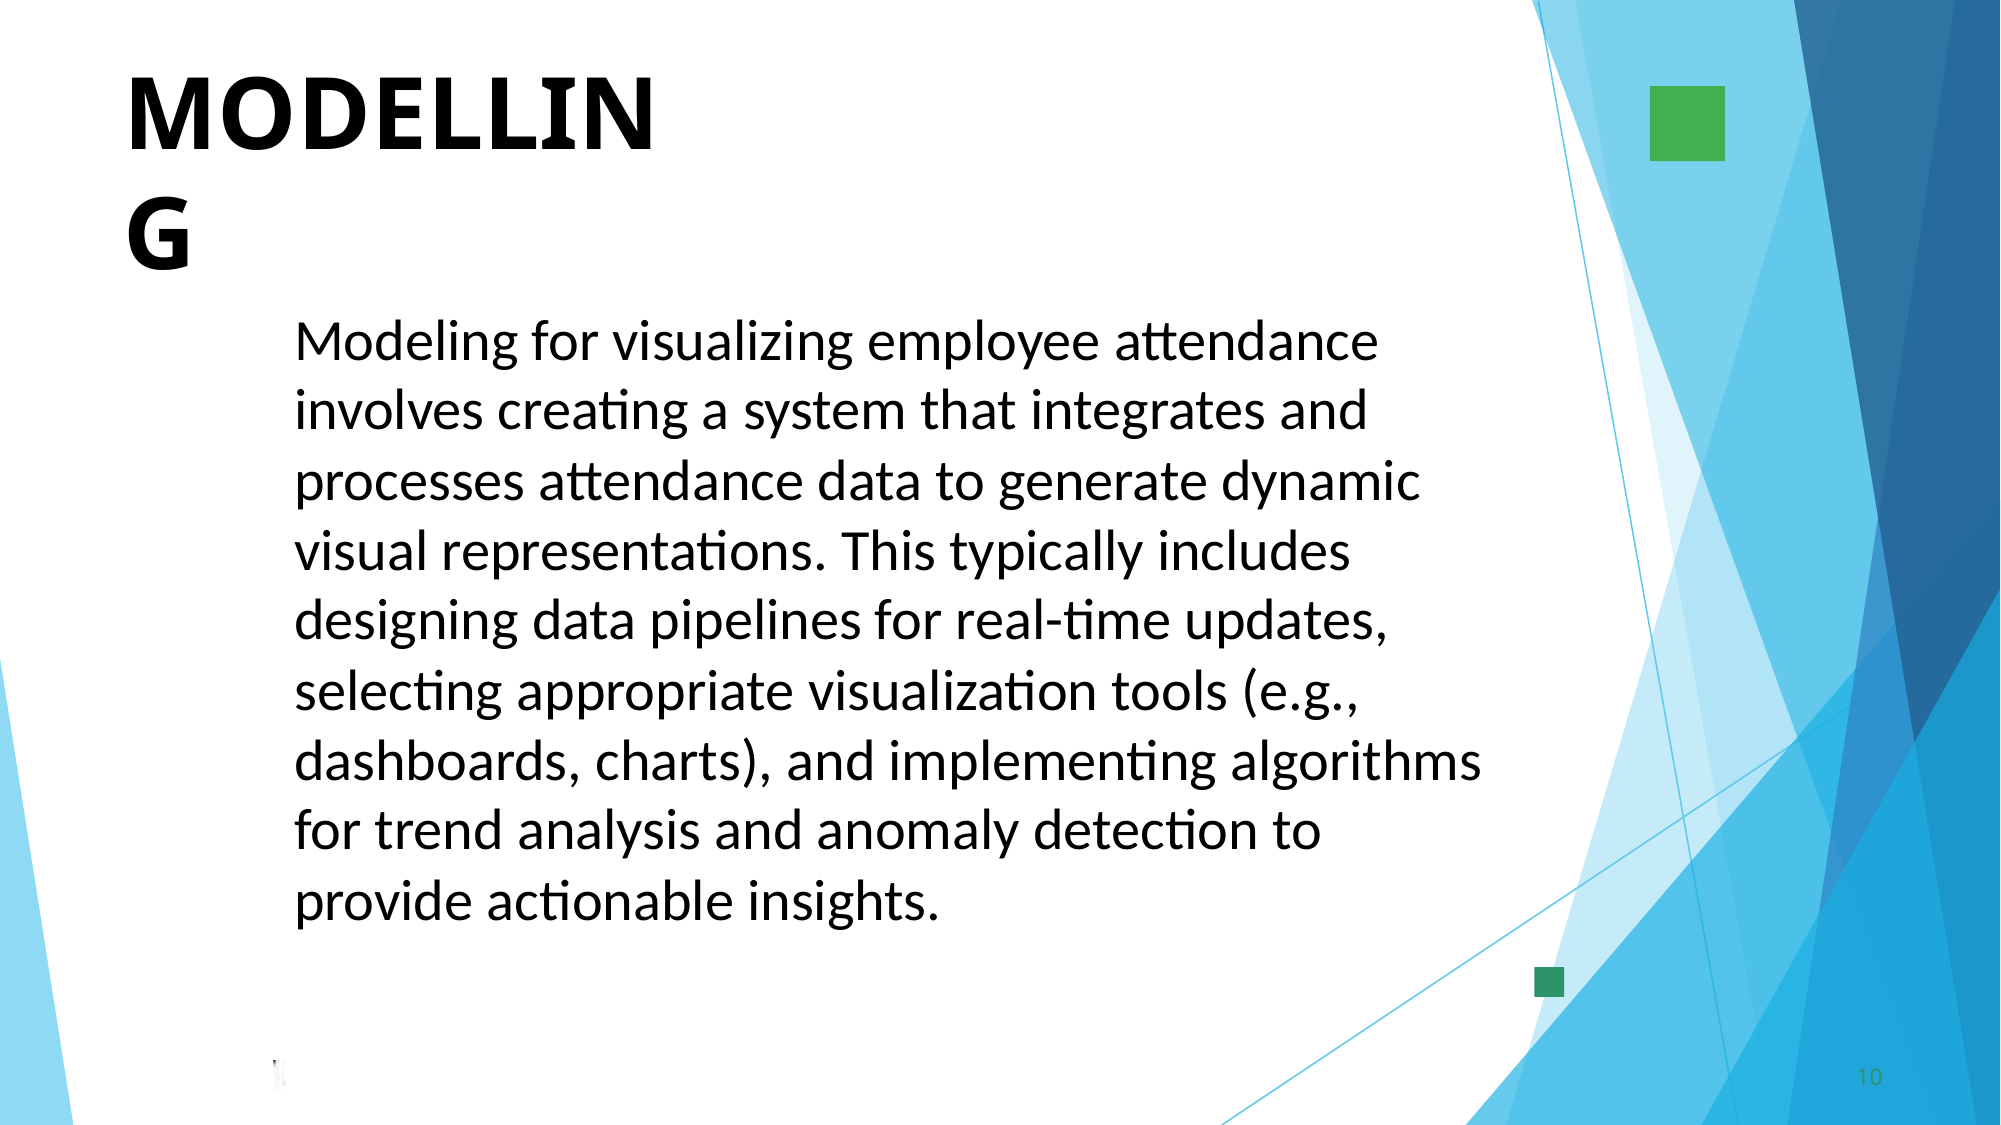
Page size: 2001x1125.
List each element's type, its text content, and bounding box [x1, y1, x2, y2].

text_box 10 [1849, 1061, 1888, 1095]
picture [273, 1060, 287, 1091]
text_box [1649, 86, 1725, 162]
text_box Modeling for visualizing employee attendance involves creating a system that integrates and processes attendance data to generate dynamic visual representations. This typically includes designing data pipelines for real-time updates, selecting appropriate visualization tools (e.g., dashboards, charts), and implementing algorithms for trend analysis and anomaly detection to provide actionable insights. [279, 294, 1508, 939]
text_box MODELLING [121, 47, 664, 290]
text_box [1534, 967, 1565, 997]
